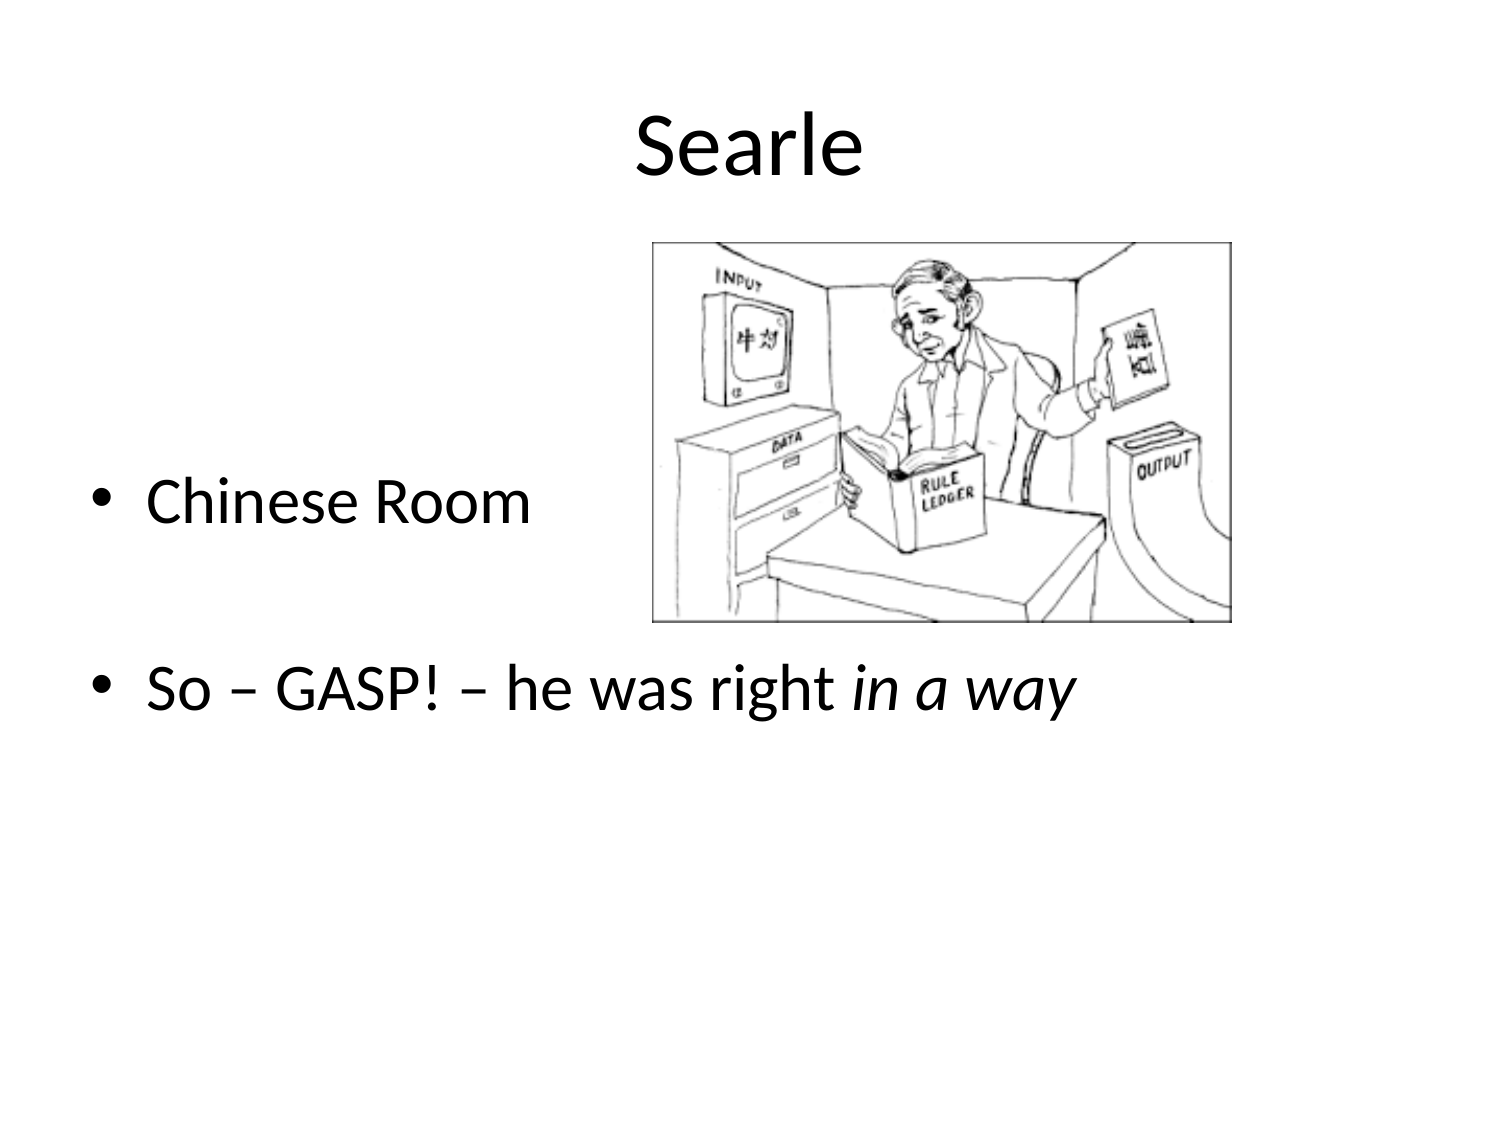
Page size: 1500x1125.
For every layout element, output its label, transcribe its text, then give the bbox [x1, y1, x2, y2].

title Searle [75, 45, 1425, 233]
picture [652, 242, 1232, 623]
list Chinese Room So – GASP! – he was right in a way [75, 262, 1425, 1005]
